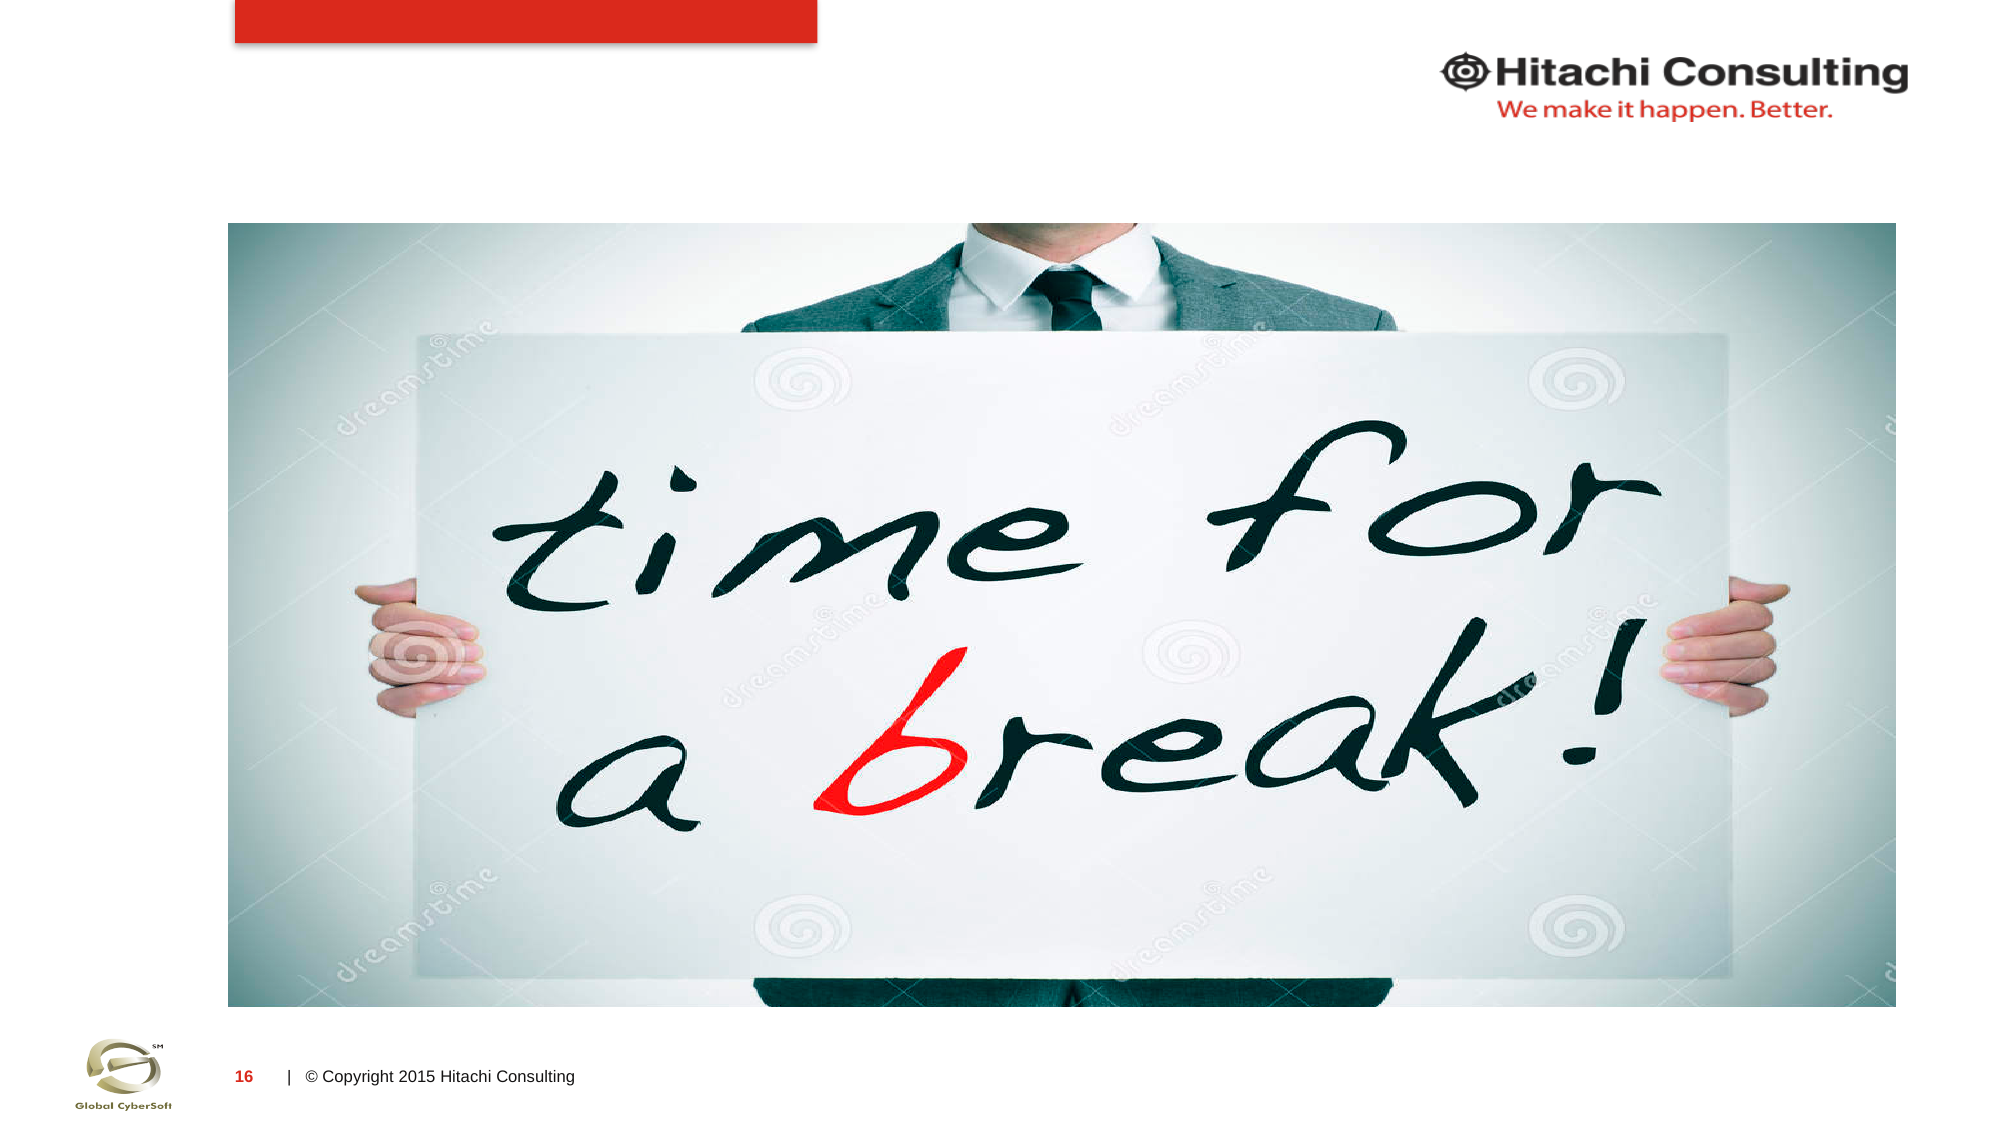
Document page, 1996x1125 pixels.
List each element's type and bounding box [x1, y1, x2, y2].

list [228, 223, 1896, 1007]
picture [1439, 51, 1908, 122]
picture [71, 1036, 174, 1113]
